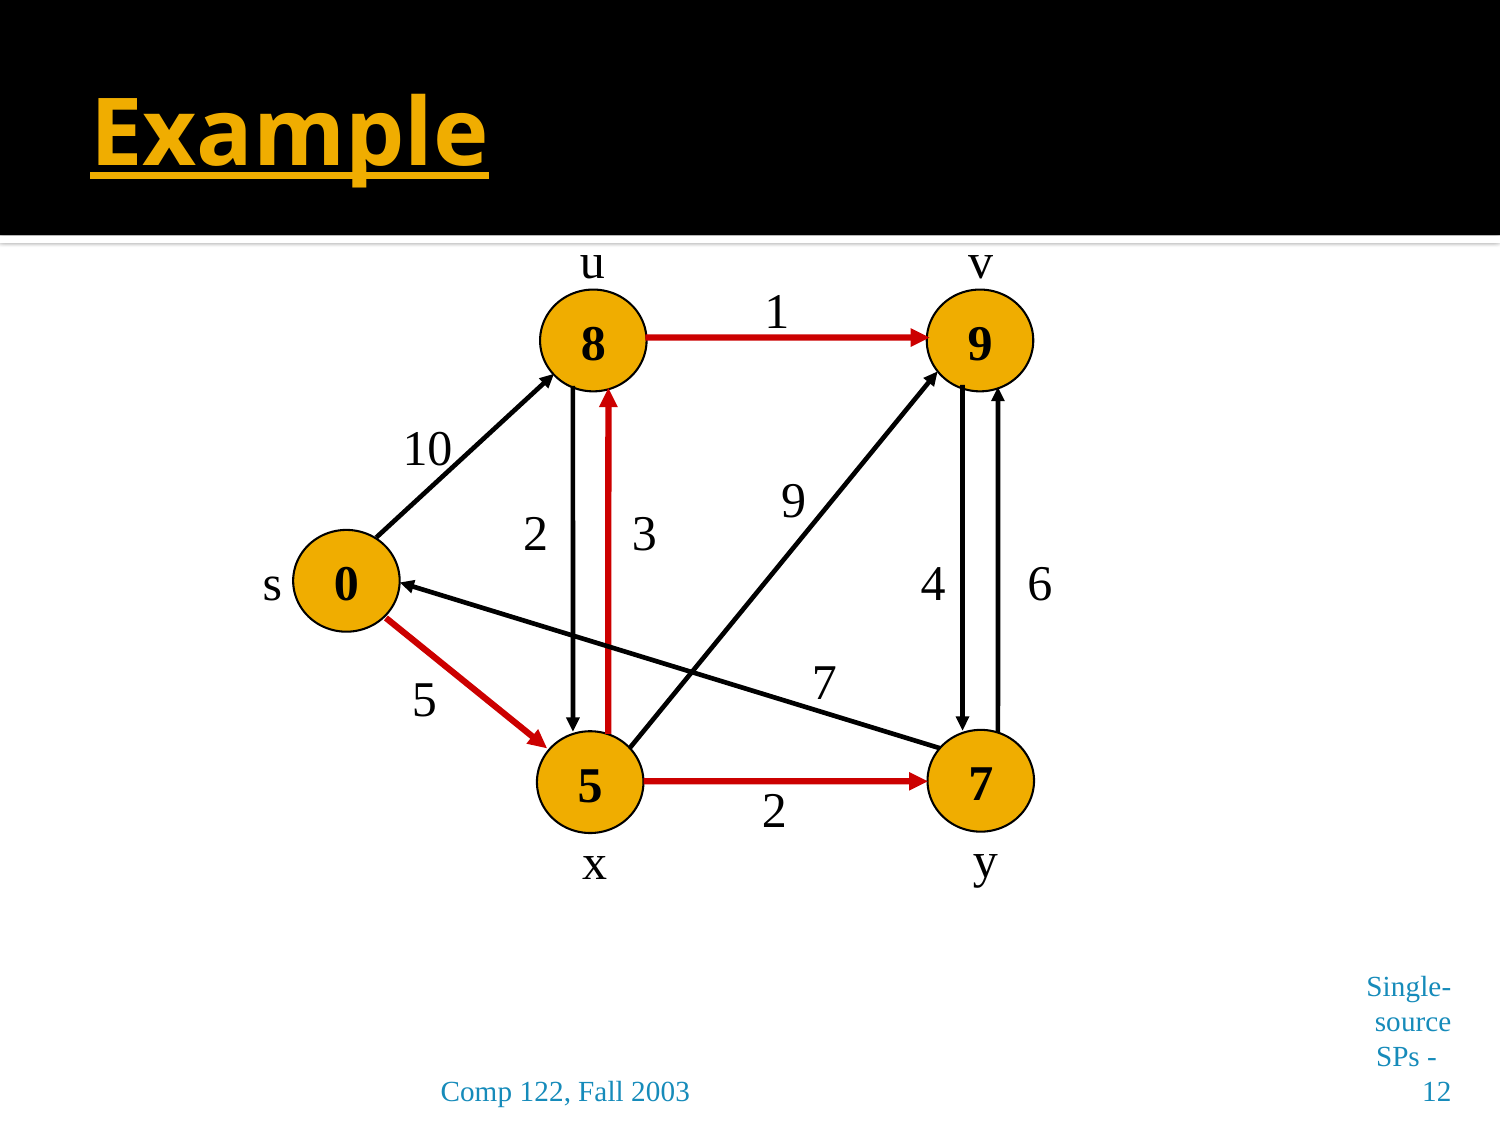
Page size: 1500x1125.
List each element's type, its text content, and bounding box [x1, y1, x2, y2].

text_box 0 [298, 529, 400, 632]
slide_number Single-source SPs - 12 [1345, 1062, 1467, 1108]
text_box 8 [540, 296, 647, 392]
text_box [956, 384, 969, 731]
text_box 2 [747, 770, 802, 846]
text_box 6 [1012, 543, 1068, 618]
footer Comp 122, Fall 2003 [433, 1062, 1337, 1108]
text_box 5 [397, 659, 452, 734]
title Example [75, 24, 1425, 231]
text_box 5 [536, 731, 644, 828]
text_box v [953, 221, 1009, 296]
text_box 7 [927, 729, 1035, 827]
text_box [468, 373, 554, 454]
text_box 7 [797, 642, 852, 718]
text_box [399, 580, 797, 705]
text_box [805, 331, 930, 344]
text_box x [567, 822, 623, 898]
text_box 10 [387, 408, 468, 483]
text_box 9 [766, 460, 822, 535]
text_box [802, 775, 928, 788]
text_box 3 [617, 493, 672, 569]
text_box u [565, 221, 620, 296]
text_box [452, 671, 547, 749]
text_box y [958, 820, 1013, 895]
text_box 1 [749, 271, 805, 346]
text_box 9 [926, 296, 1034, 392]
text_box [566, 636, 580, 732]
text_box [602, 388, 615, 646]
text_box 4 [905, 543, 961, 618]
text_box [991, 387, 1005, 733]
text_box 2 [508, 493, 563, 569]
text_box [822, 371, 938, 514]
text_box s [247, 543, 298, 618]
